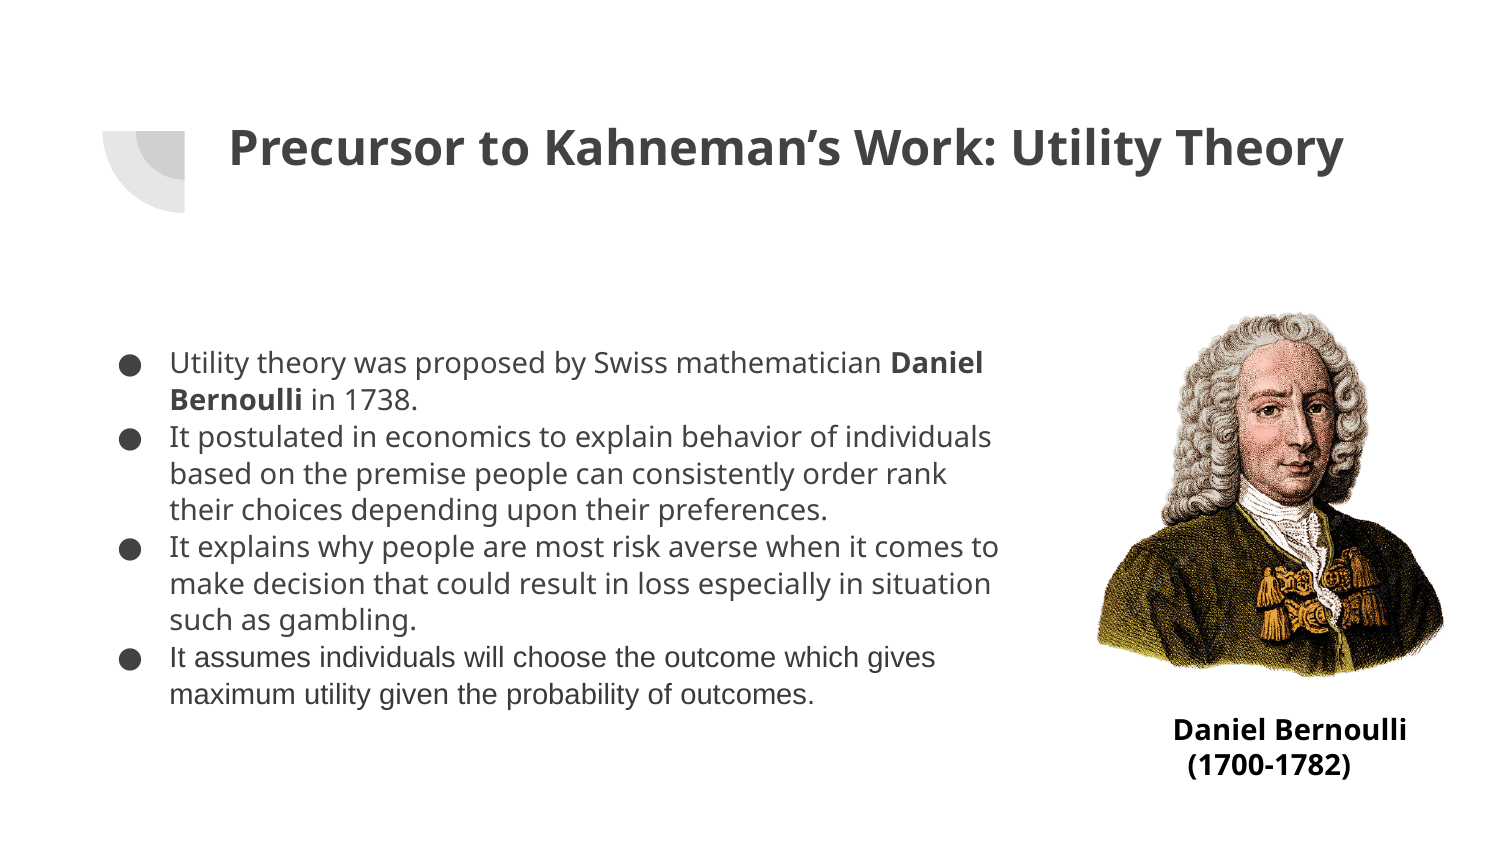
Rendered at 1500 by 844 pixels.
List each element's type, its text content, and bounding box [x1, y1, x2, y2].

list Utility theory was proposed by Swiss mathematician Daniel Bernoulli in 1738. It postulated in economics to explain behavior of individuals based on the premise people can consistently order rank their choices depending upon their preferences. It explains why people are most risk averse when it comes to make decision that could result in loss especially in situation such as gambling. It assumes individuals will choose the outcome which gives maximum utility given the probability of outcomes. [79, 328, 1018, 746]
text_box Daniel Bernoulli (1700-1782) [1157, 701, 1450, 797]
picture [1084, 261, 1457, 693]
title Precursor to Kahneman’s Work: Utility Theory [213, 98, 1368, 263]
